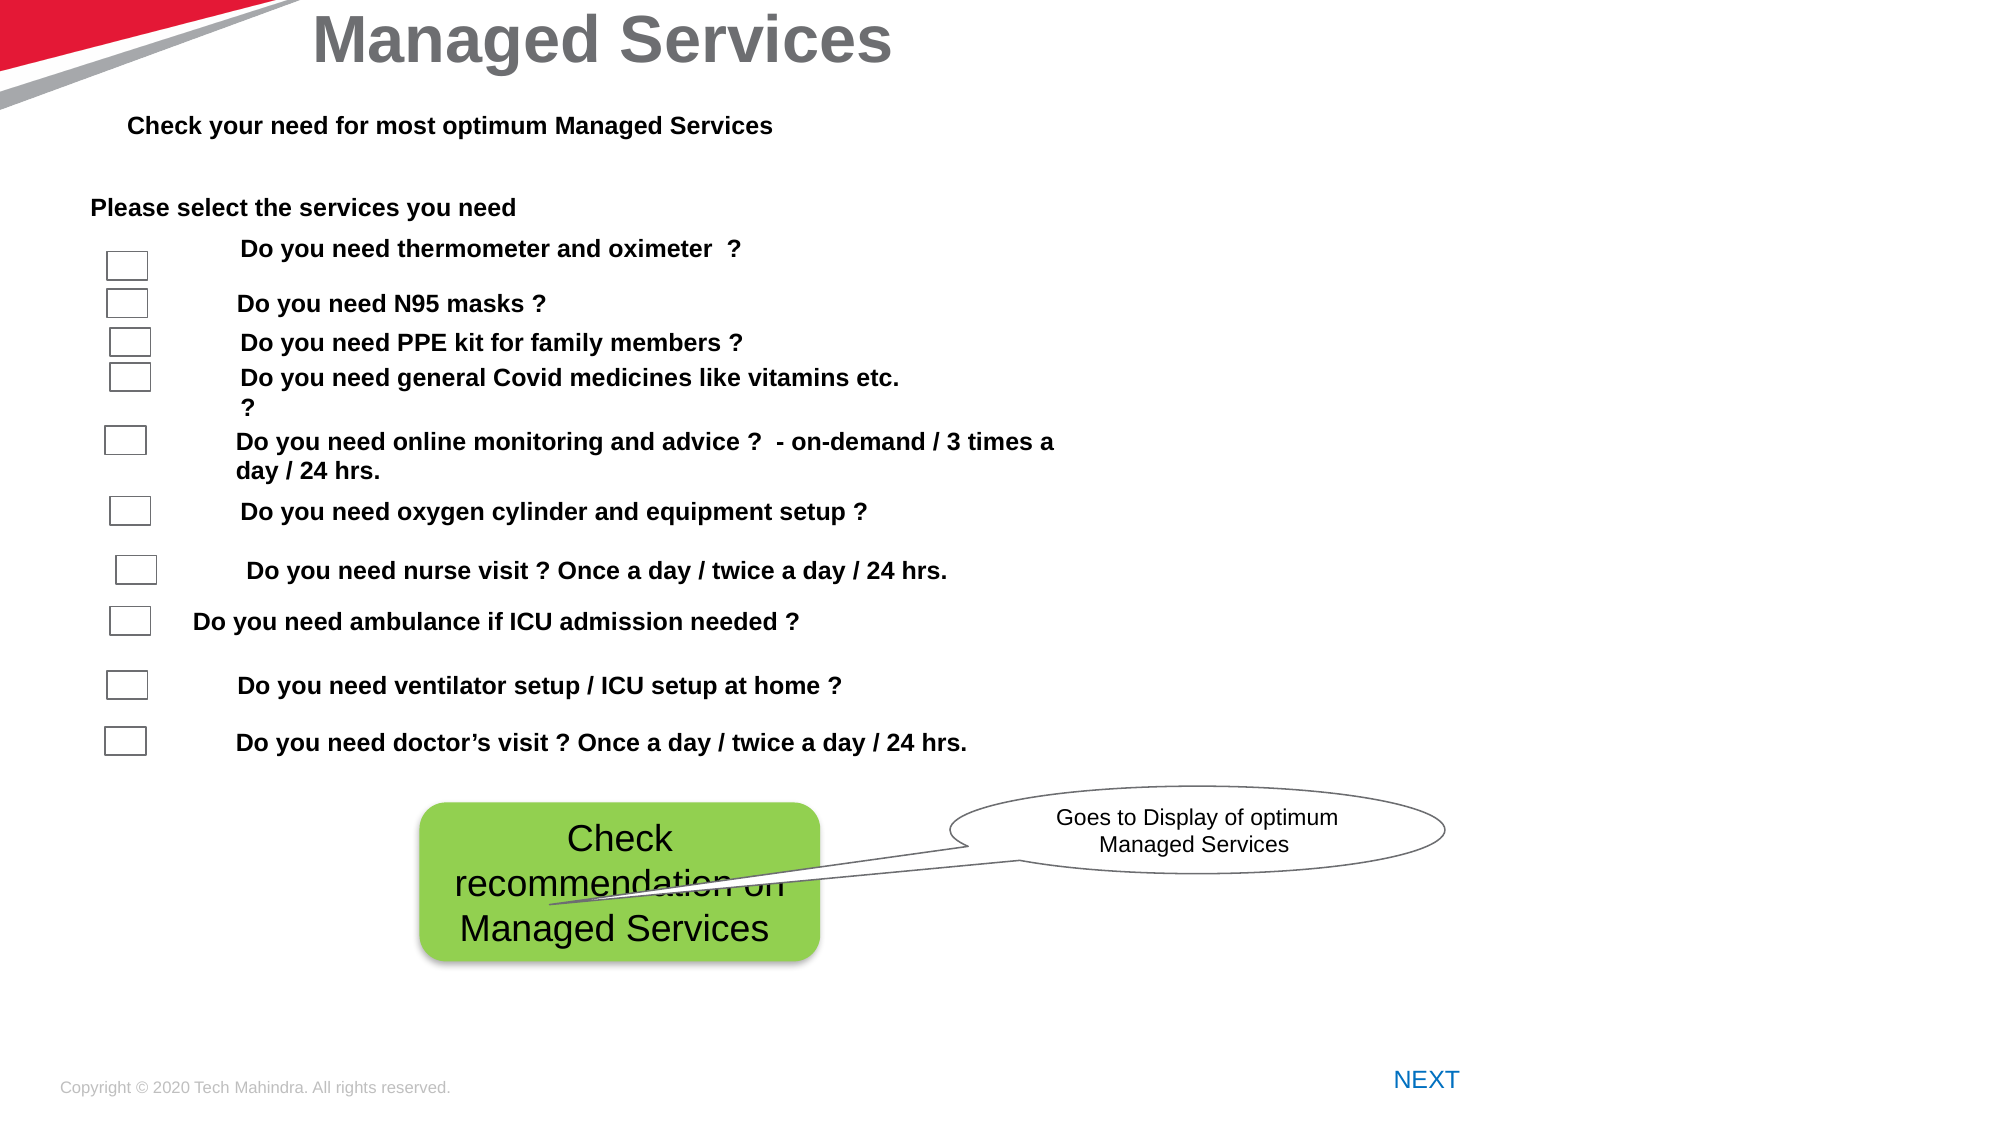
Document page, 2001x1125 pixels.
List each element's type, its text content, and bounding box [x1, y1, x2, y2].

text_box [106, 670, 148, 700]
text_box NEXT [1393, 1063, 1544, 1094]
text_box Do you need doctor’s visit ? Once a day / twice a day / 24 hrs. [235, 726, 1070, 757]
text_box [104, 425, 147, 455]
text_box Do you need thermometer and oximeter ? [240, 232, 853, 263]
text_box Do you need ventilator setup / ICU setup at home ? [237, 669, 1072, 700]
text_box Do you need ambulance if ICU admission needed ? [192, 605, 1028, 636]
text_box [109, 327, 151, 357]
picture [0, 0, 303, 110]
text_box Do you need general Covid medicines like vitamins etc. ? [240, 361, 906, 422]
text_box [109, 362, 151, 392]
title Managed Services [312, 0, 1509, 78]
text_box Do you need oxygen cylinder and equipment setup ? [240, 495, 1075, 526]
text_box Goes to Display of optimum Managed Services [548, 785, 1446, 906]
text_box Do you need PPE kit for family members ? [240, 326, 822, 357]
text_box [115, 555, 157, 585]
text_box Please select the services you need [90, 191, 640, 222]
text_box [104, 726, 147, 756]
text_box [106, 288, 148, 318]
text_box Check recommendation on Managed Services [418, 801, 821, 963]
text_box [106, 251, 148, 281]
list [104, 222, 436, 272]
text_box Check your need for most optimum Managed Services [127, 109, 1113, 140]
text_box Do you need nurse visit ? Once a day / twice a day / 24 hrs. [246, 554, 1081, 585]
text_box [109, 496, 151, 526]
text_box Do you need N95 masks ? [236, 287, 719, 318]
text_box Do you need online monitoring and advice ? - on-demand / 3 times a day / 24 hrs. [235, 425, 1070, 485]
text_box [109, 606, 151, 636]
